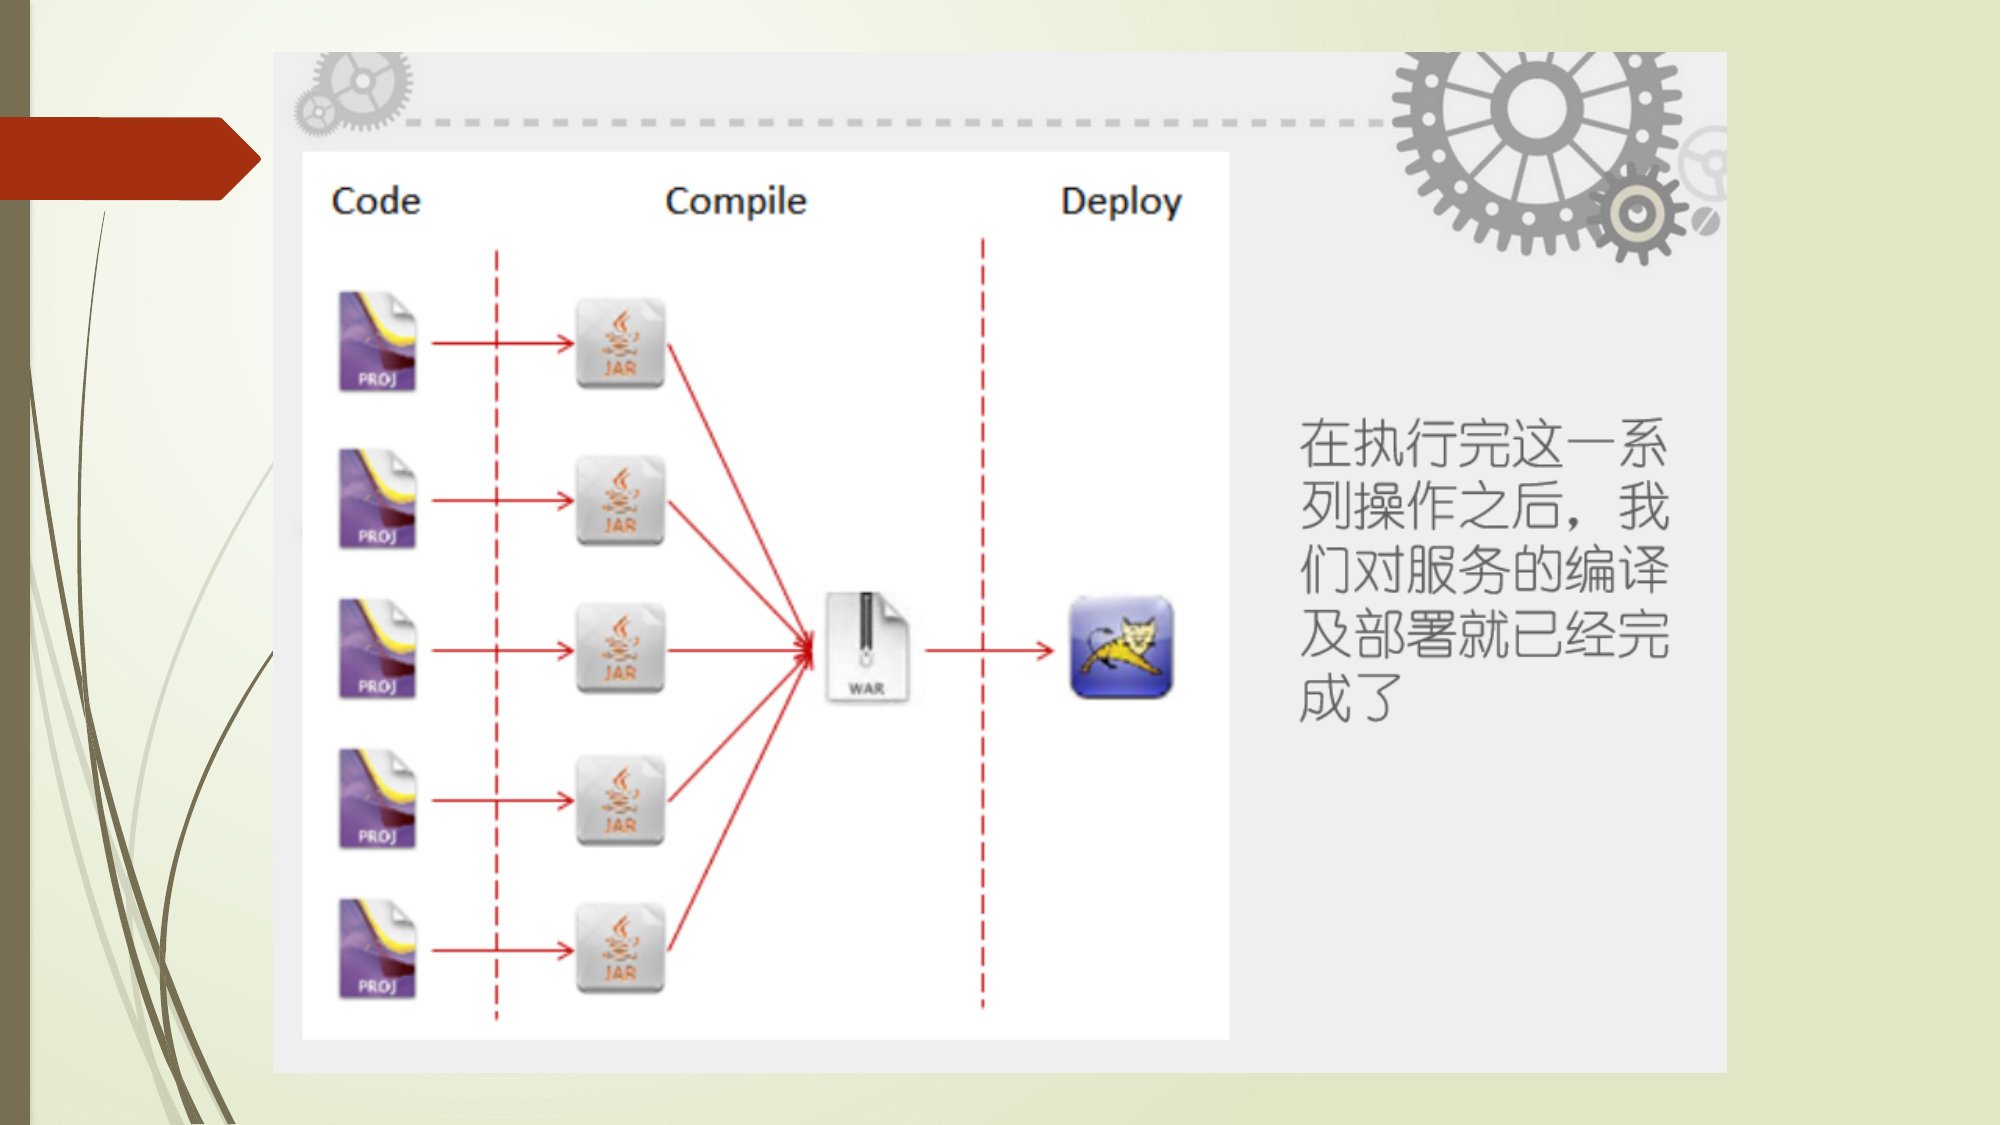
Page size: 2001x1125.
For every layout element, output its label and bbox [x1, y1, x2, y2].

picture [273, 52, 1727, 1073]
